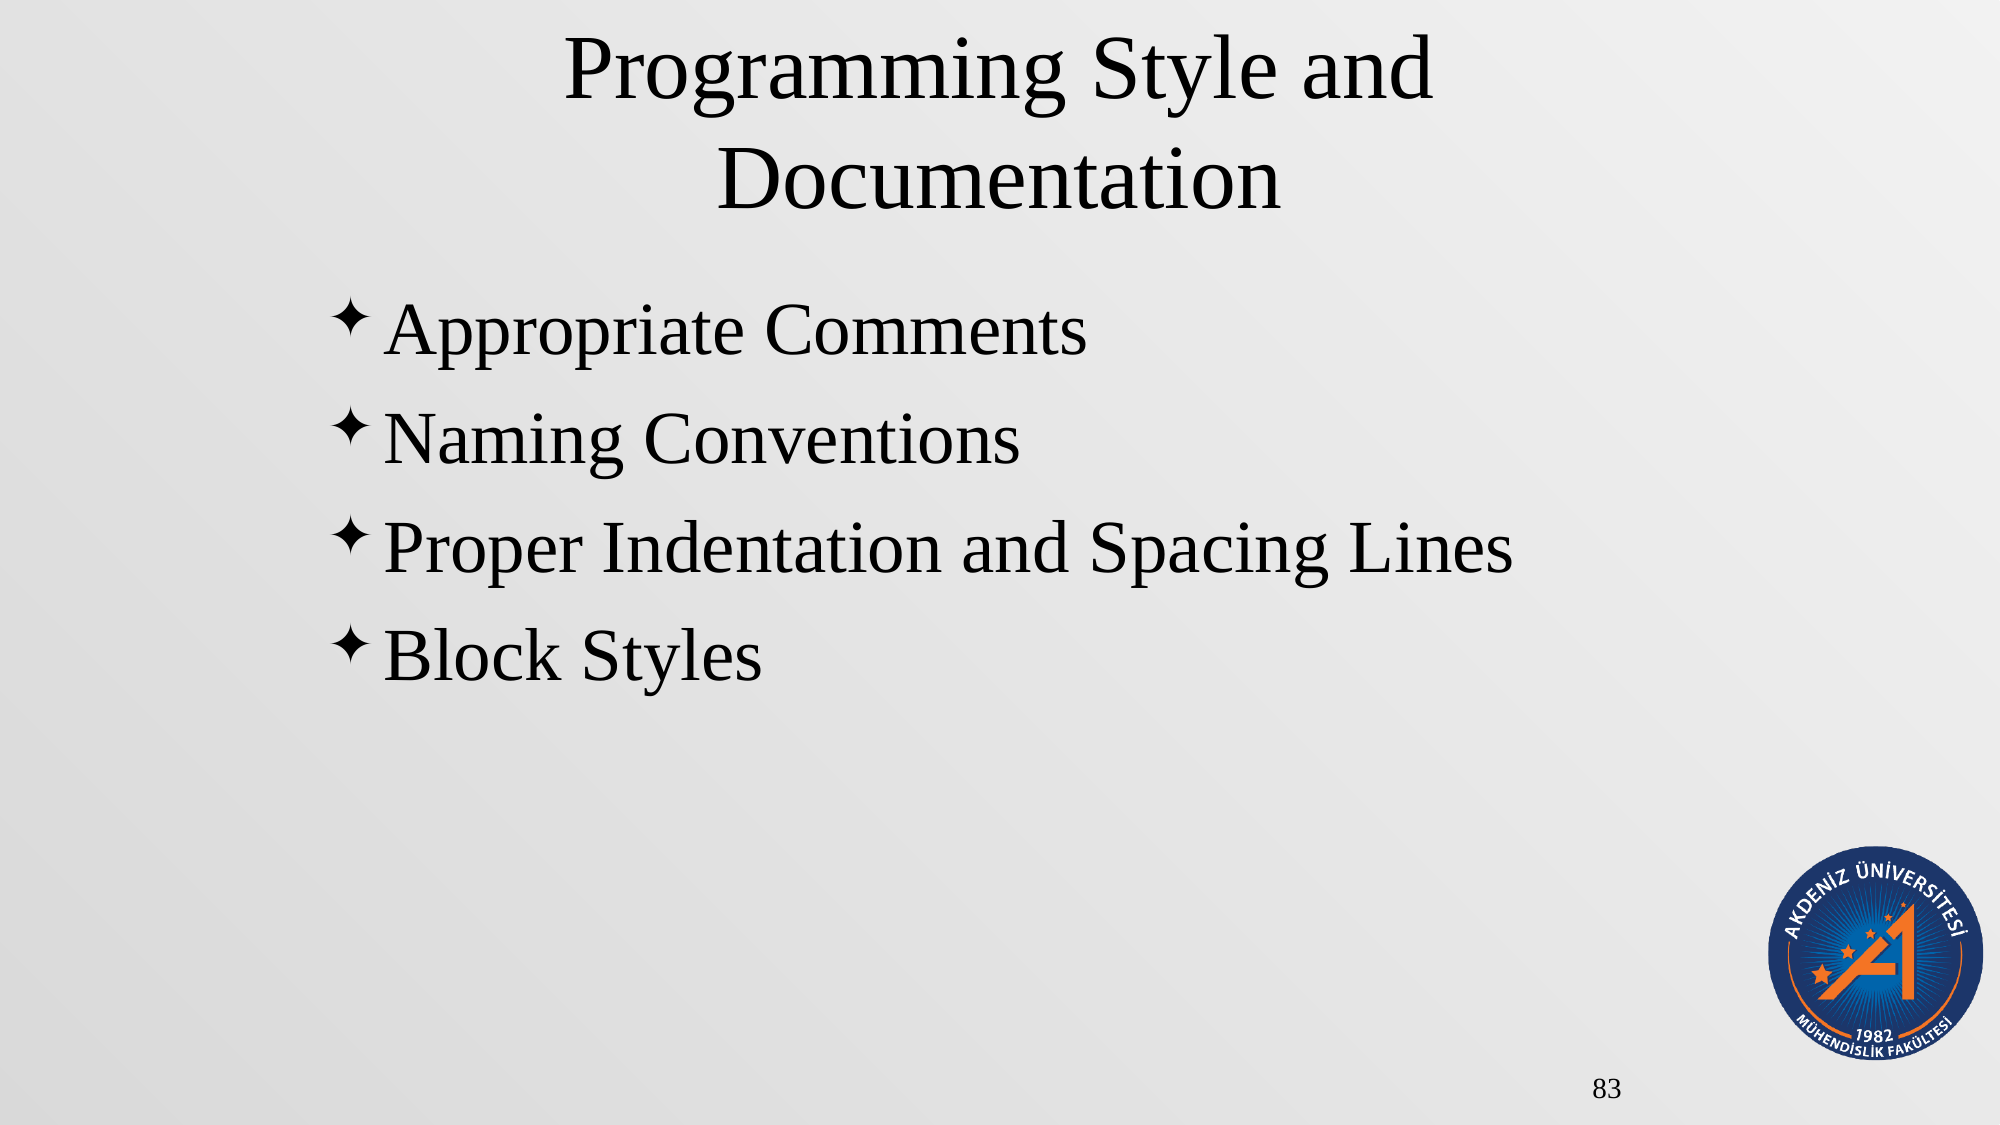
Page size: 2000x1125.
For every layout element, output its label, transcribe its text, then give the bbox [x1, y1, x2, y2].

text_box Programming Style and Documentation [362, 0, 1638, 235]
picture [1767, 843, 1985, 1061]
text_box Appropriate Comments Naming Conventions Proper Indentation and Spacing Lines Block Styles [312, 271, 1591, 851]
text_box 83 [1324, 1049, 1638, 1125]
